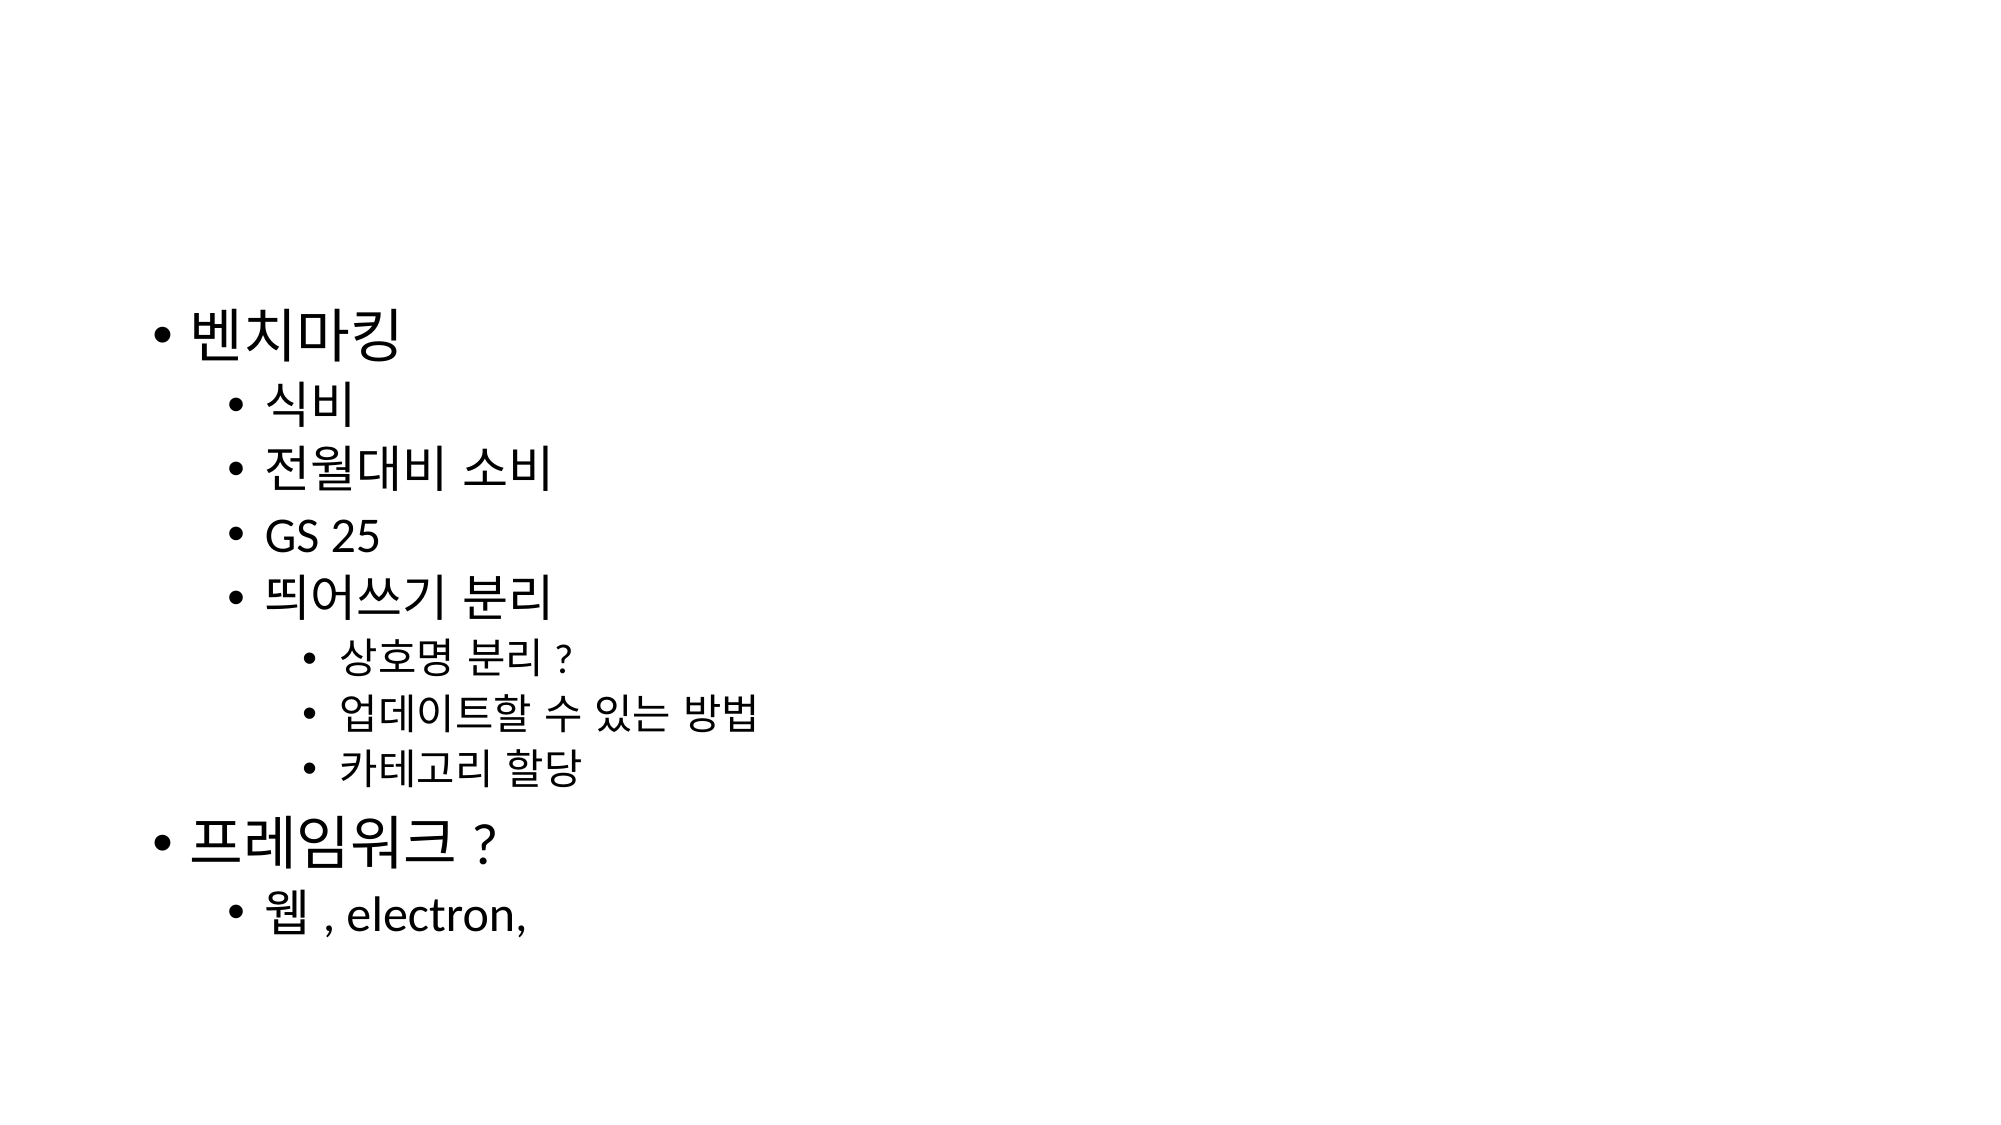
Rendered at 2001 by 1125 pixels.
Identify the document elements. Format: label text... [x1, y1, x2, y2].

list 벤치마킹 식비 전월대비 소비 GS 25 띄어쓰기 분리 상호명 분리? 업데이트할 수 있는 방법 카테고리 할당 프레임워크? 웹, electron, [137, 299, 1863, 1066]
